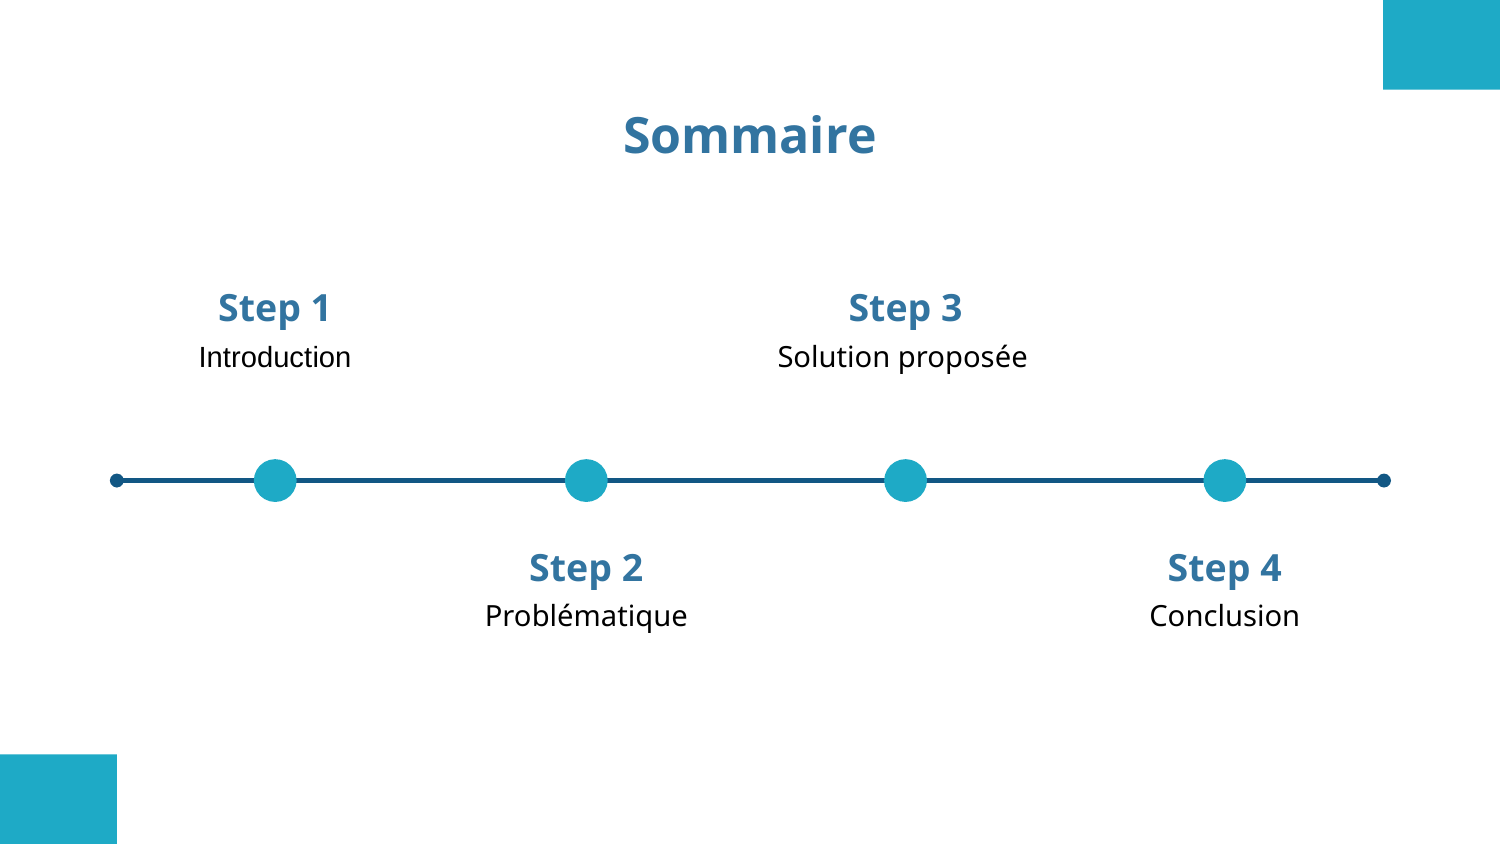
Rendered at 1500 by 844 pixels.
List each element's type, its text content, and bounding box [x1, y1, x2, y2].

text_box Introduction [116, 322, 434, 444]
text_box [254, 459, 297, 479]
text_box Step 3 [826, 269, 985, 322]
text_box [884, 459, 927, 479]
text_box [885, 488, 926, 502]
text_box [566, 488, 607, 502]
title Sommaire [118, 88, 1382, 167]
text_box Conclusion [1066, 582, 1384, 704]
text_box Step 4 [1145, 524, 1304, 582]
text_box Step 2 [507, 524, 666, 582]
text_box [1204, 488, 1245, 502]
text_box Problématique [428, 582, 745, 704]
text_box Step 1 [196, 269, 355, 322]
text_box [565, 459, 608, 479]
text_box Solution proposée [744, 322, 1061, 444]
text_box [1203, 459, 1247, 479]
text_box [255, 488, 296, 502]
